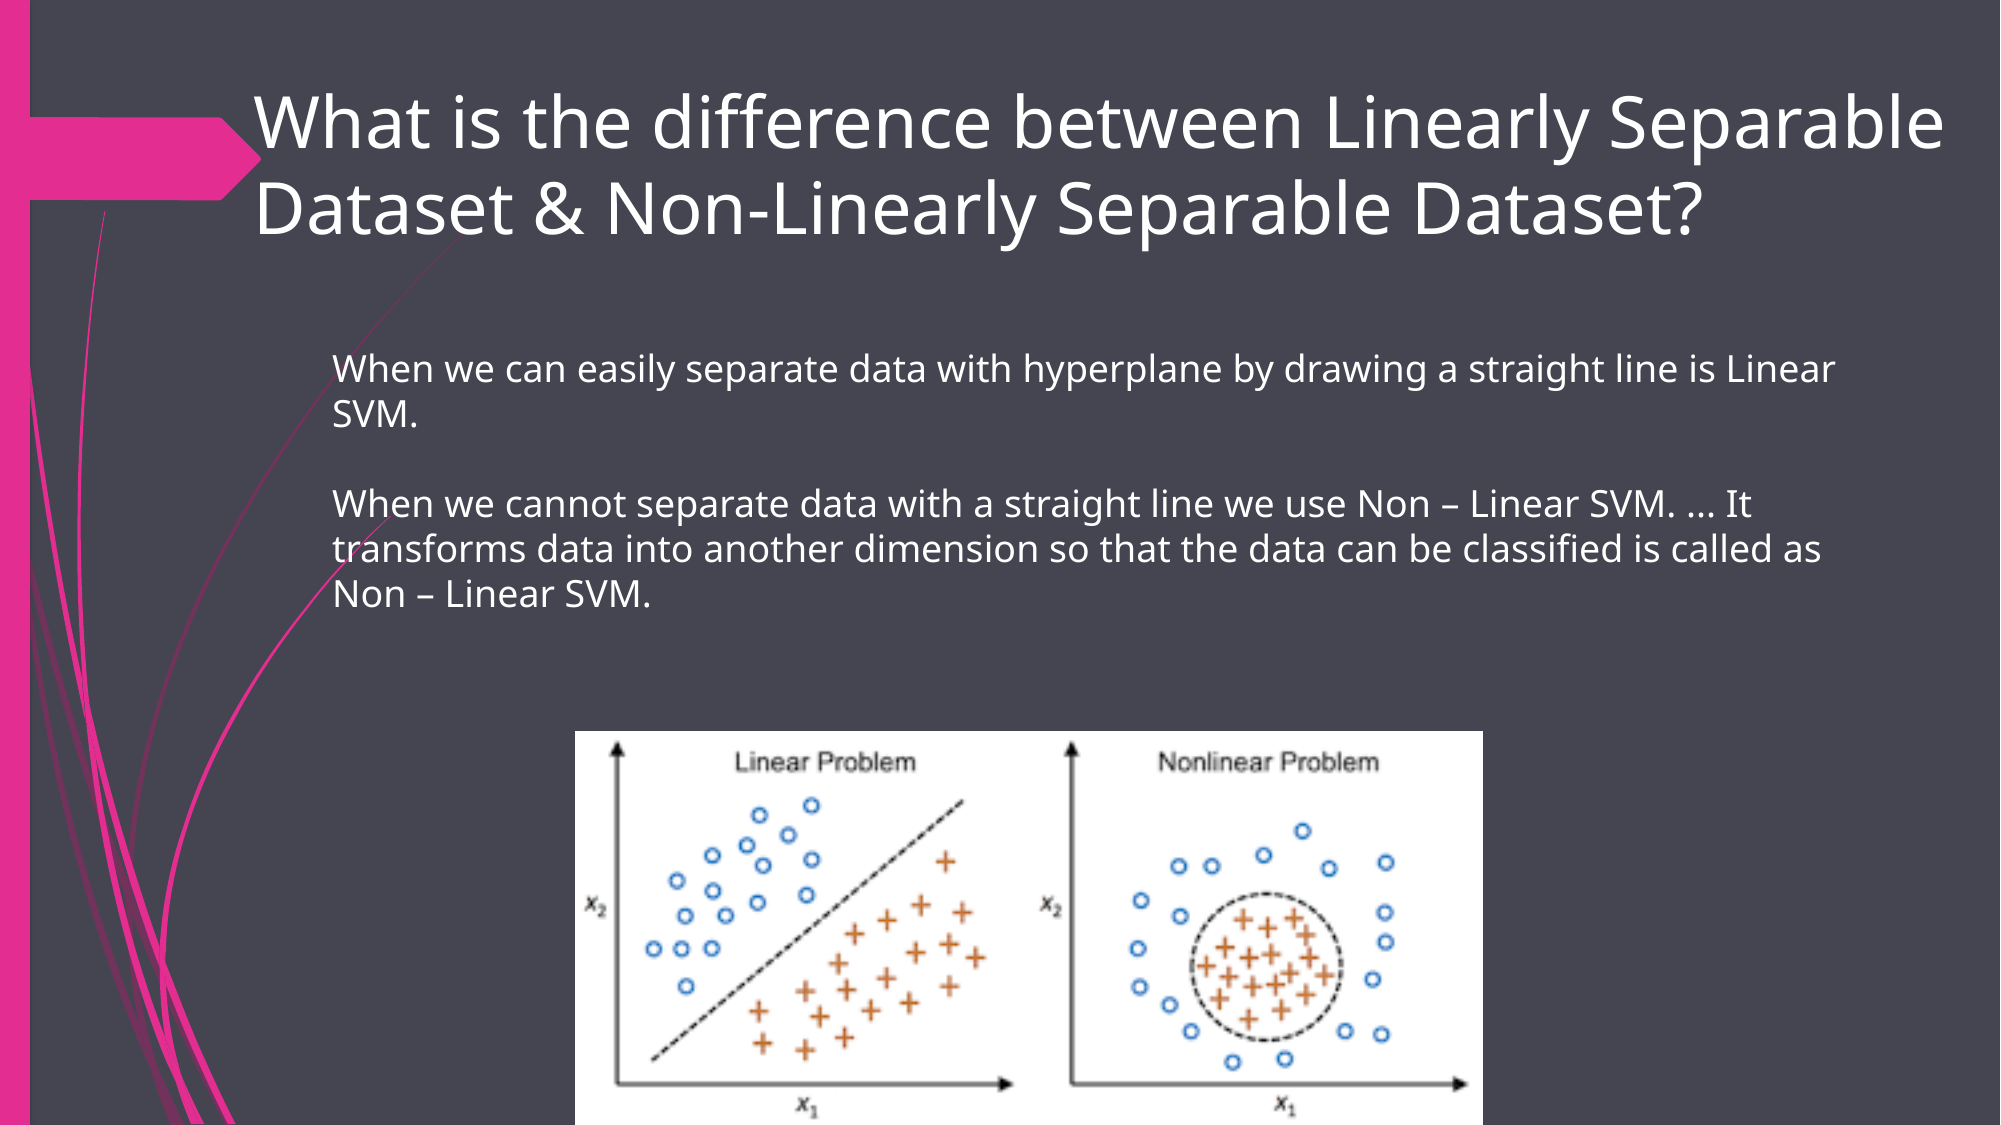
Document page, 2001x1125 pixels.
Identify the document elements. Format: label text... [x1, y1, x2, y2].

title What is the difference between Linearly Separable Dataset & Non-Linearly Separable Dataset? [238, 68, 1982, 279]
text_box When we can easily separate data with hyperplane by drawing a straight line is Linear SVM. When we cannot separate data with a straight line we use Non – Linear SVM. ... It transforms data into another dimension so that the data can be classified is called as Non – Linear SVM. [317, 337, 1857, 623]
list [574, 731, 1483, 1125]
